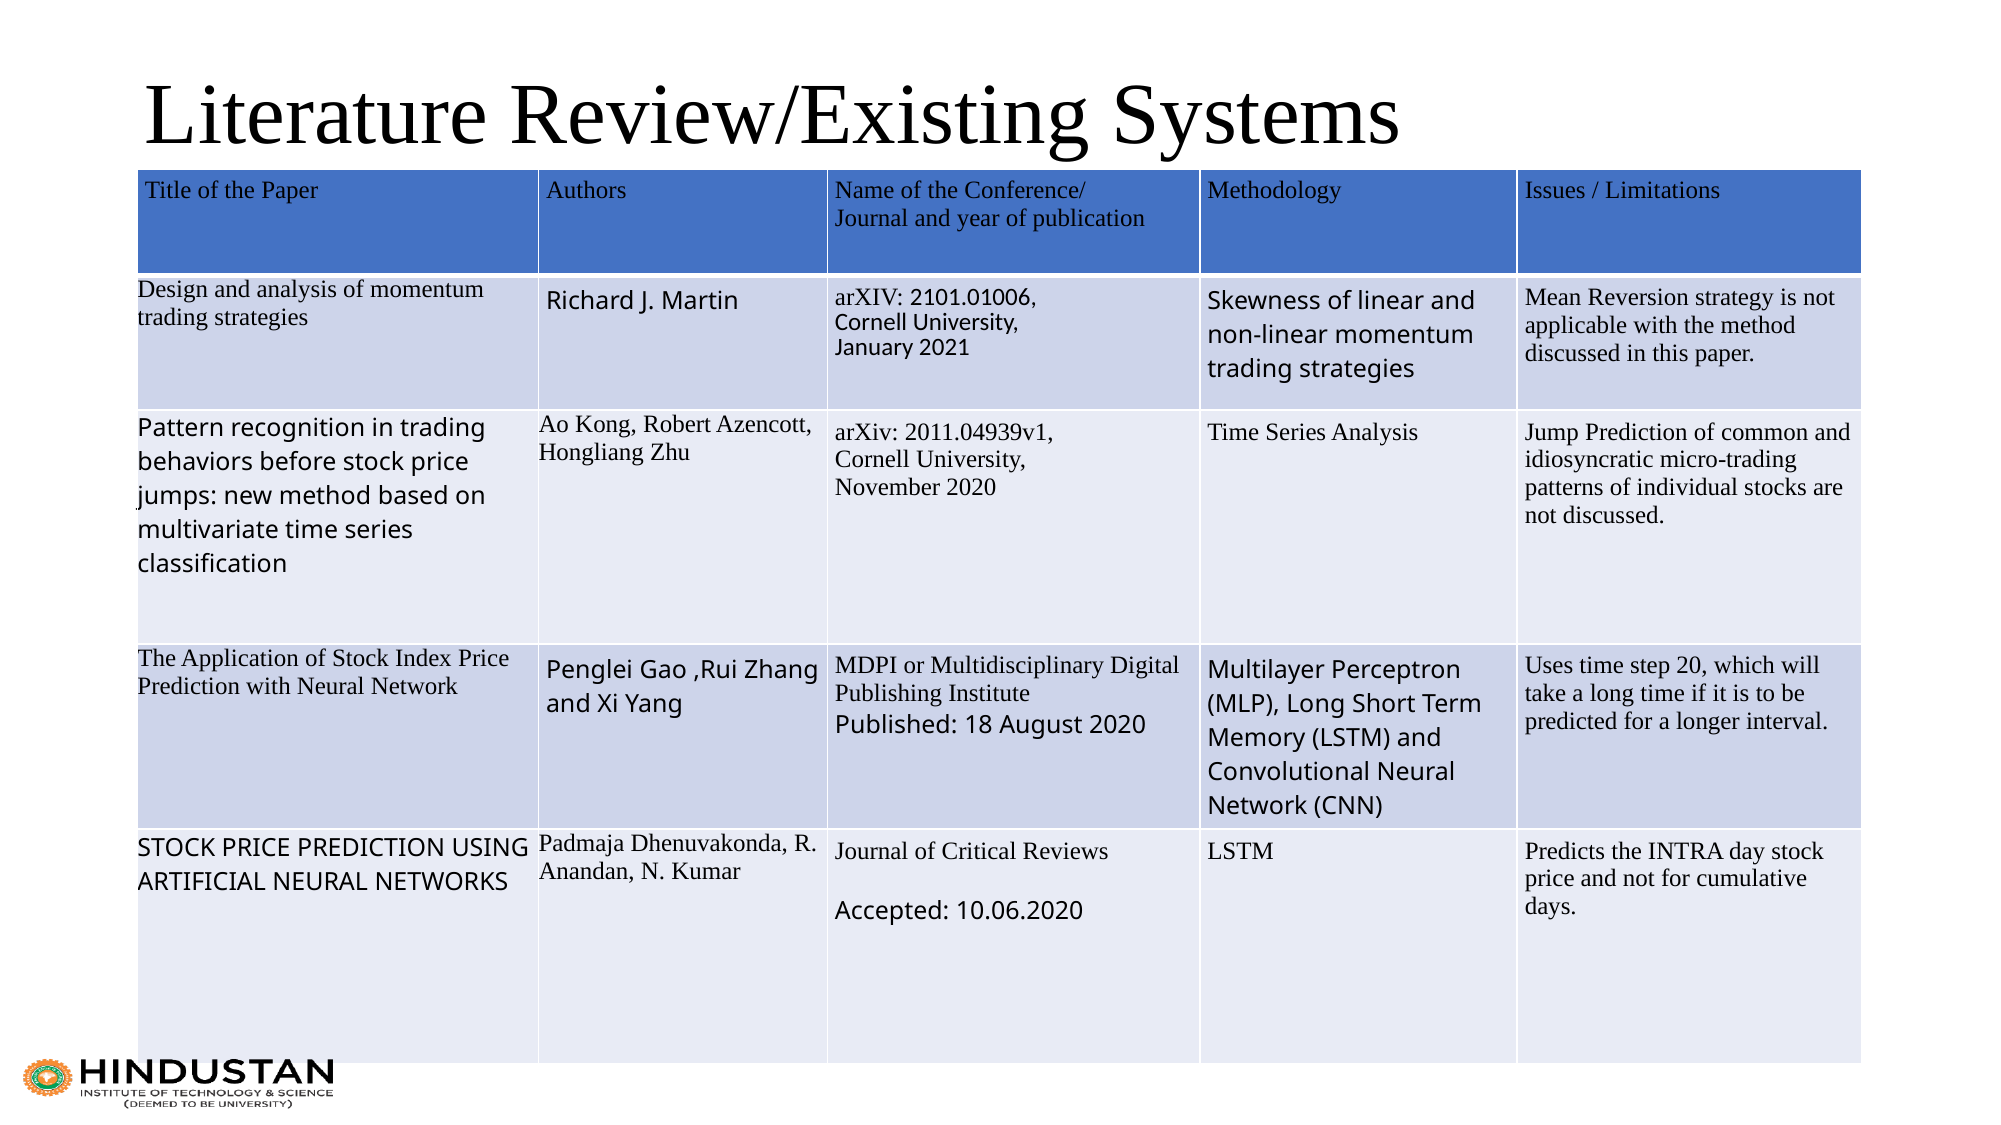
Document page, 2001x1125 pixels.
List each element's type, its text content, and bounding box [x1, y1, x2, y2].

table_cell The Application of Stock Index Price Prediction with Neural Network [138, 645, 538, 828]
table_header Authors [539, 170, 827, 273]
table_cell Jump Prediction of common and idiosyncratic micro-trading patterns of individual stocks are not discussed. [1518, 411, 1861, 643]
table_header Title of the Paper [138, 170, 538, 273]
table_cell Predicts the INTRA day stock price and not for cumulative days. [1518, 830, 1861, 1063]
table_header Methodology [1201, 170, 1516, 273]
table_cell LSTM [1201, 830, 1516, 1063]
table_cell Ao Kong, Robert Azencott, Hongliang Zhu [539, 411, 827, 643]
table_cell arXiv: 2011.04939v1, Cornell University, November 2020 [828, 411, 1199, 643]
table_cell Mean Reversion strategy is not applicable with the method discussed in this paper. [1518, 278, 1861, 409]
table_cell Richard J. Martin [539, 278, 827, 409]
table_header Issues / Limitations [1518, 170, 1861, 273]
table_cell Padmaja Dhenuvakonda, R. Anandan, N. Kumar [539, 830, 827, 1063]
table_cell Journal of Critical Reviews Accepted: 10.06.2020 [828, 830, 1199, 1063]
picture [18, 1054, 336, 1113]
table_cell Skewness of linear and non-linear momentum trading strategies [1201, 278, 1516, 409]
table_cell Uses time step 20, which will take a long time if it is to be predicted for a longer interval. [1518, 645, 1861, 828]
table_cell Multilayer Perceptron (MLP), Long Short Term Memory (LSTM) and Convolutional Neural Network (CNN) [1201, 645, 1516, 828]
table_cell Design and analysis of momentum trading strategies [138, 278, 538, 409]
table_cell Time Series Analysis [1201, 411, 1516, 643]
table_cell Penglei Gao ,Rui Zhang and Xi Yang [539, 645, 827, 828]
table_header Name of the Conference/ Journal and year of publication [828, 170, 1199, 273]
table_cell arXIV: 2101.01006, Cornell University, January 2021 [828, 278, 1199, 409]
table_cell STOCK PRICE PREDICTION USING ARTIFICIAL NEURAL NETWORKS [138, 830, 538, 1063]
table_cell Pattern recognition in trading behaviors before stock price jumps: new method based on multivariate time series classification [138, 411, 538, 643]
title Literature Review/Existing Systems [136, 59, 1863, 168]
table_cell MDPI or Multidisciplinary Digital Publishing Institute Published: 18 August 2020 [828, 645, 1199, 828]
